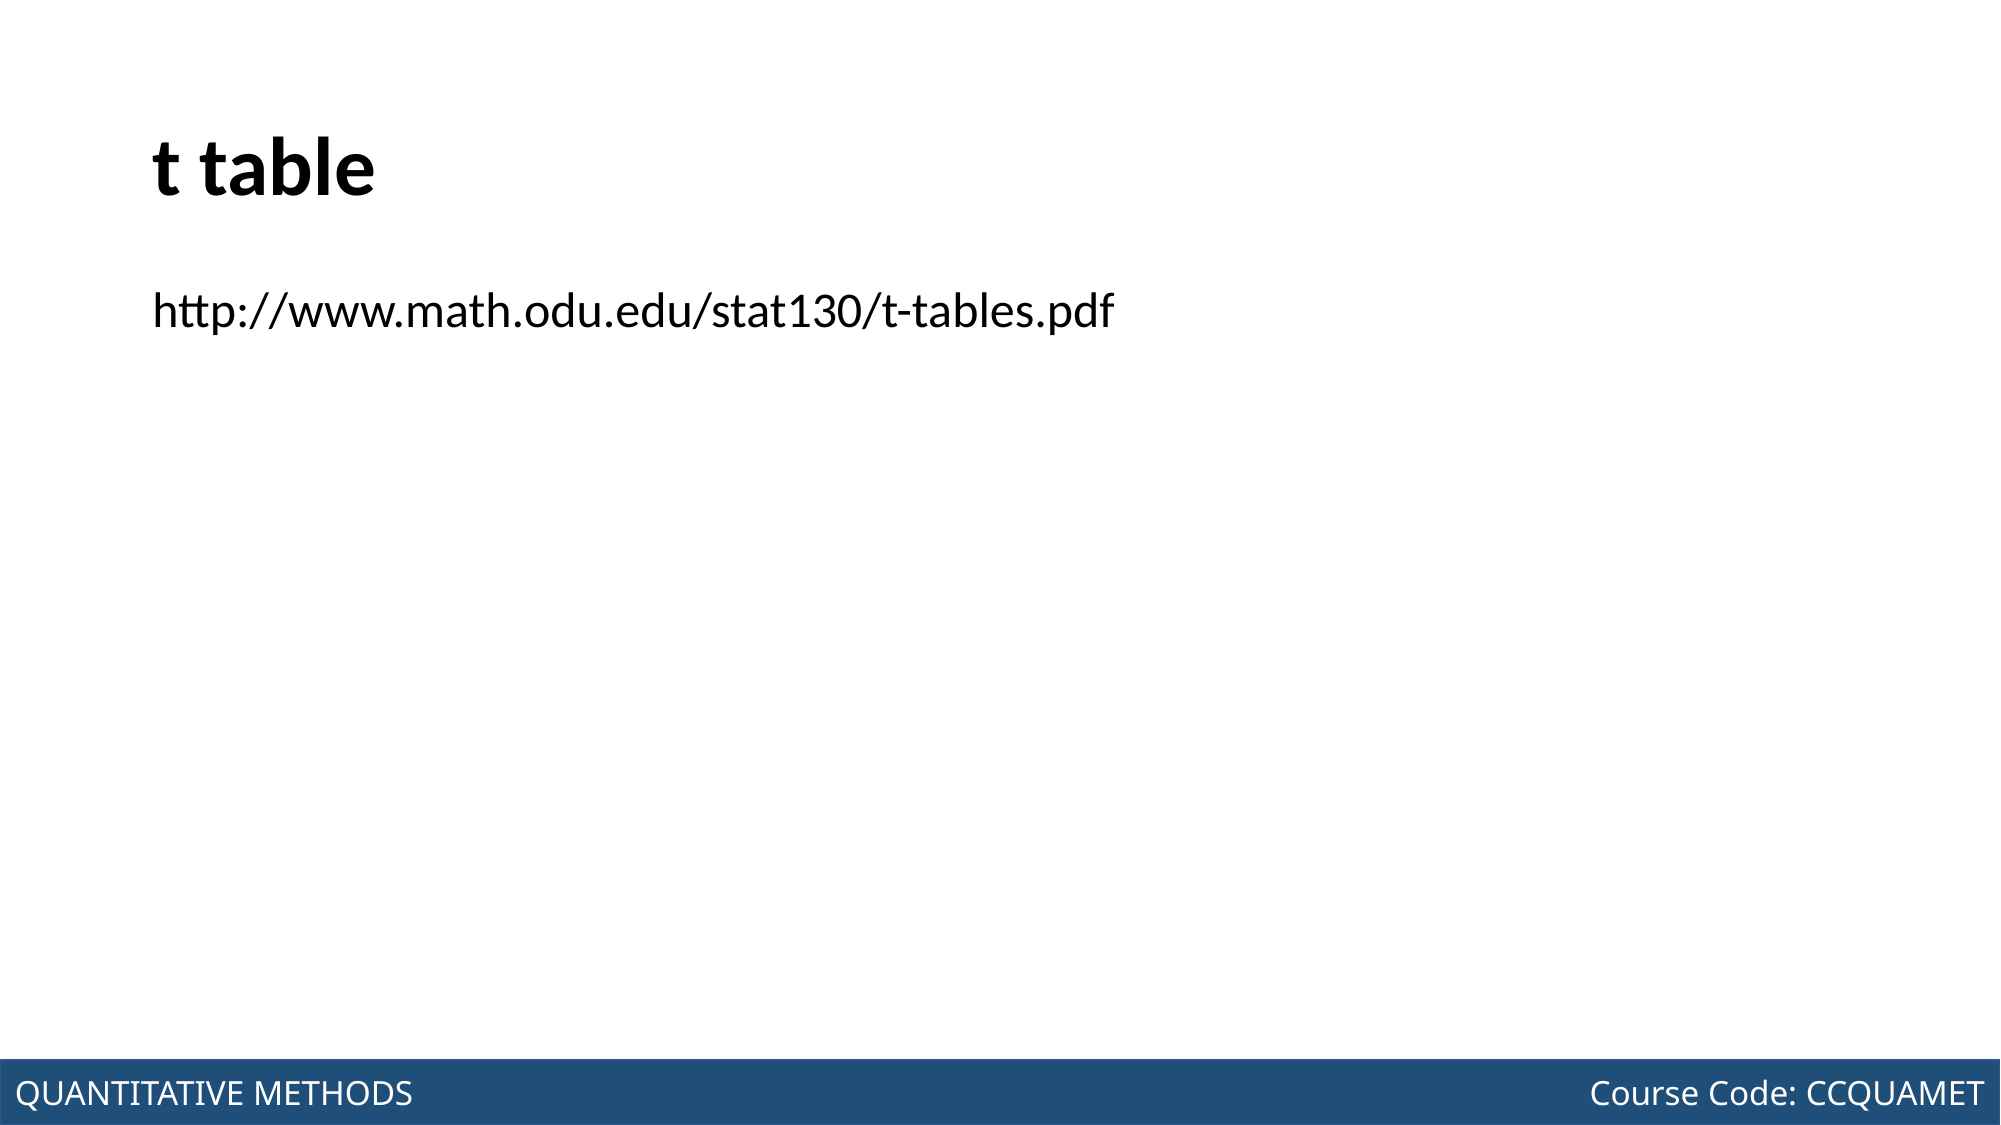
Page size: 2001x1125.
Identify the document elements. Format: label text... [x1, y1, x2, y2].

text_box [0, 1059, 2000, 1125]
title t table [137, 59, 1863, 278]
text_box Course Code: CCQUAMET [1516, 1064, 2000, 1120]
list http://www.math.odu.edu/stat130/t-tables.pdf [137, 278, 1863, 1014]
text_box QUANTITATIVE METHODS [0, 1064, 595, 1120]
